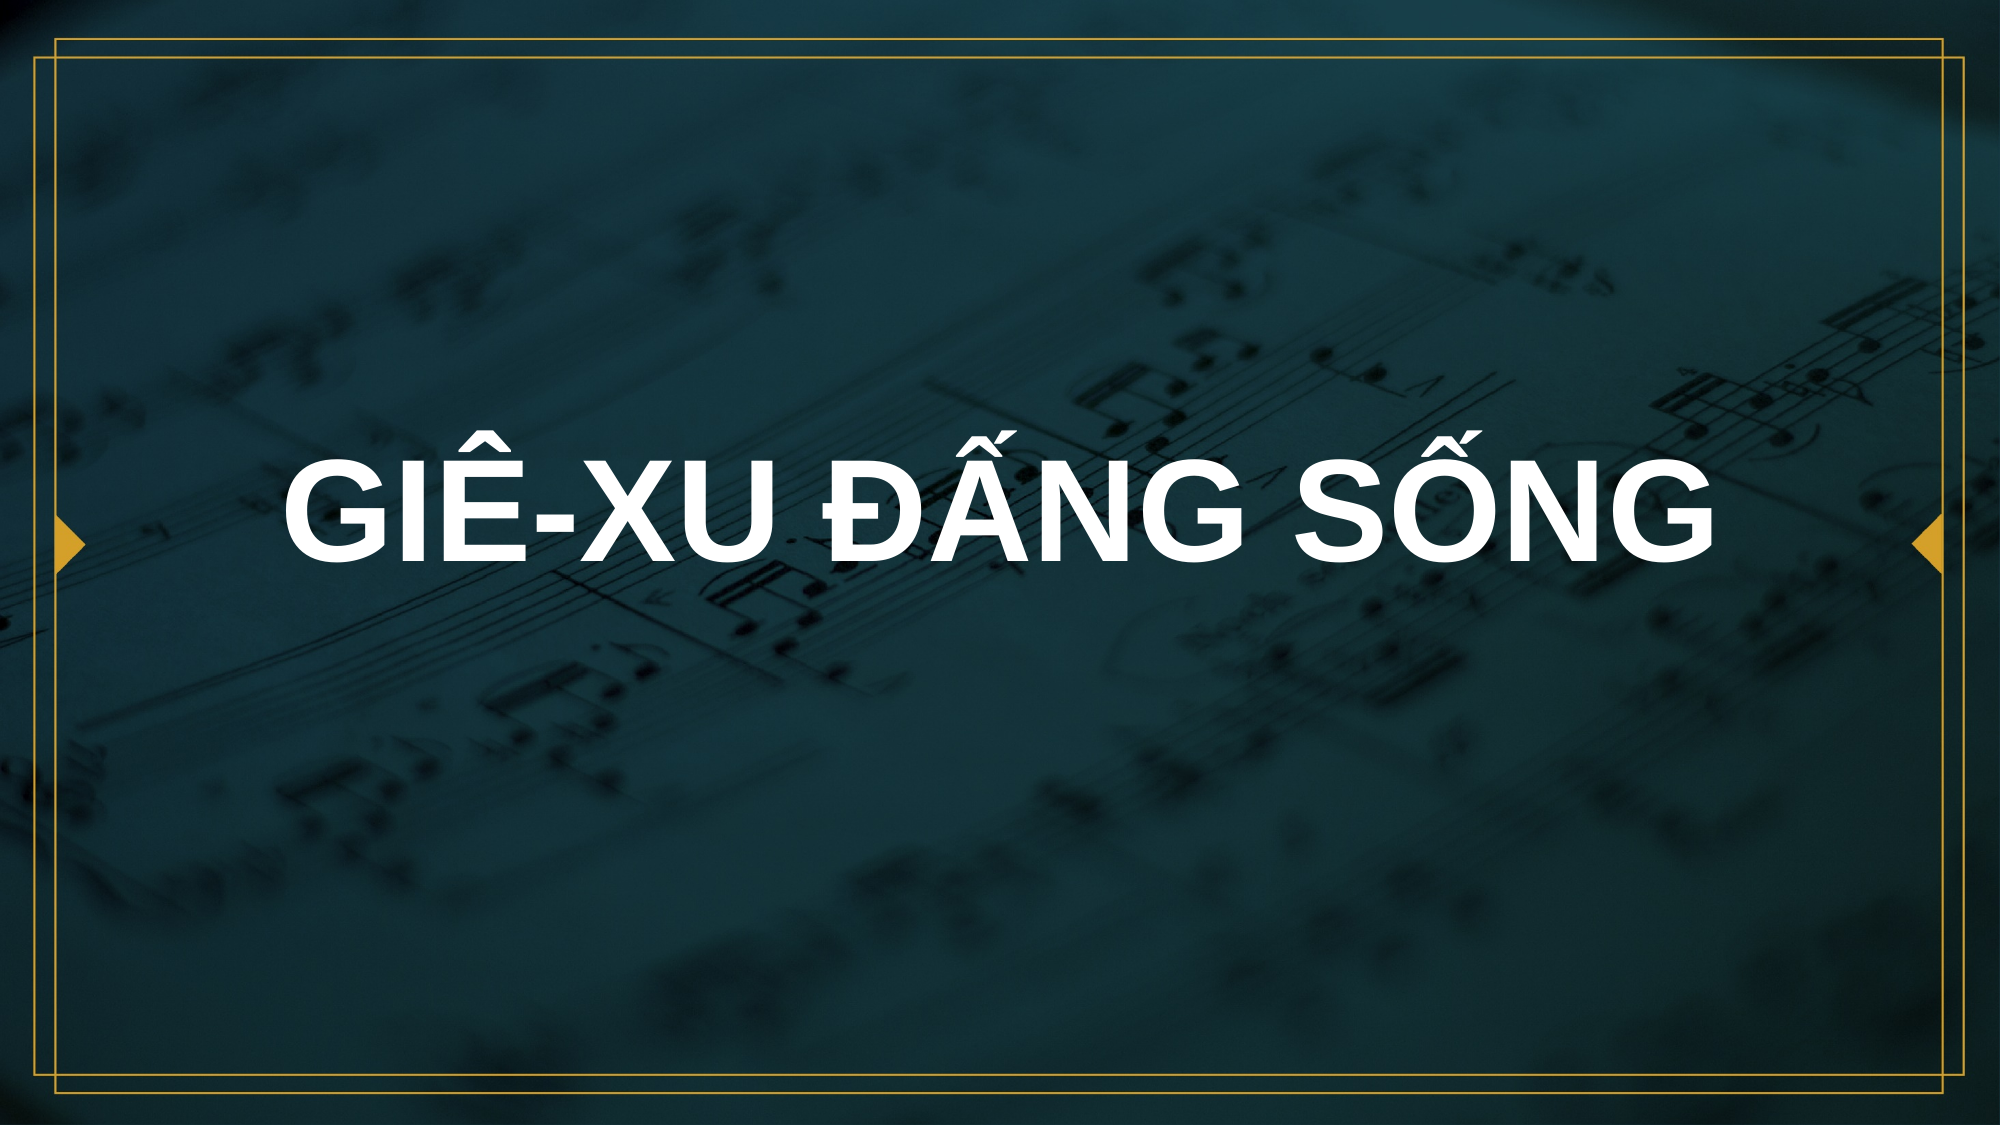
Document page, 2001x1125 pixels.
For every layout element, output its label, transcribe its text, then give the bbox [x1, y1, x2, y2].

picture [0, 0, 2000, 1125]
title GIÊ-XU ĐẤNG SỐNG [62, 151, 1940, 821]
